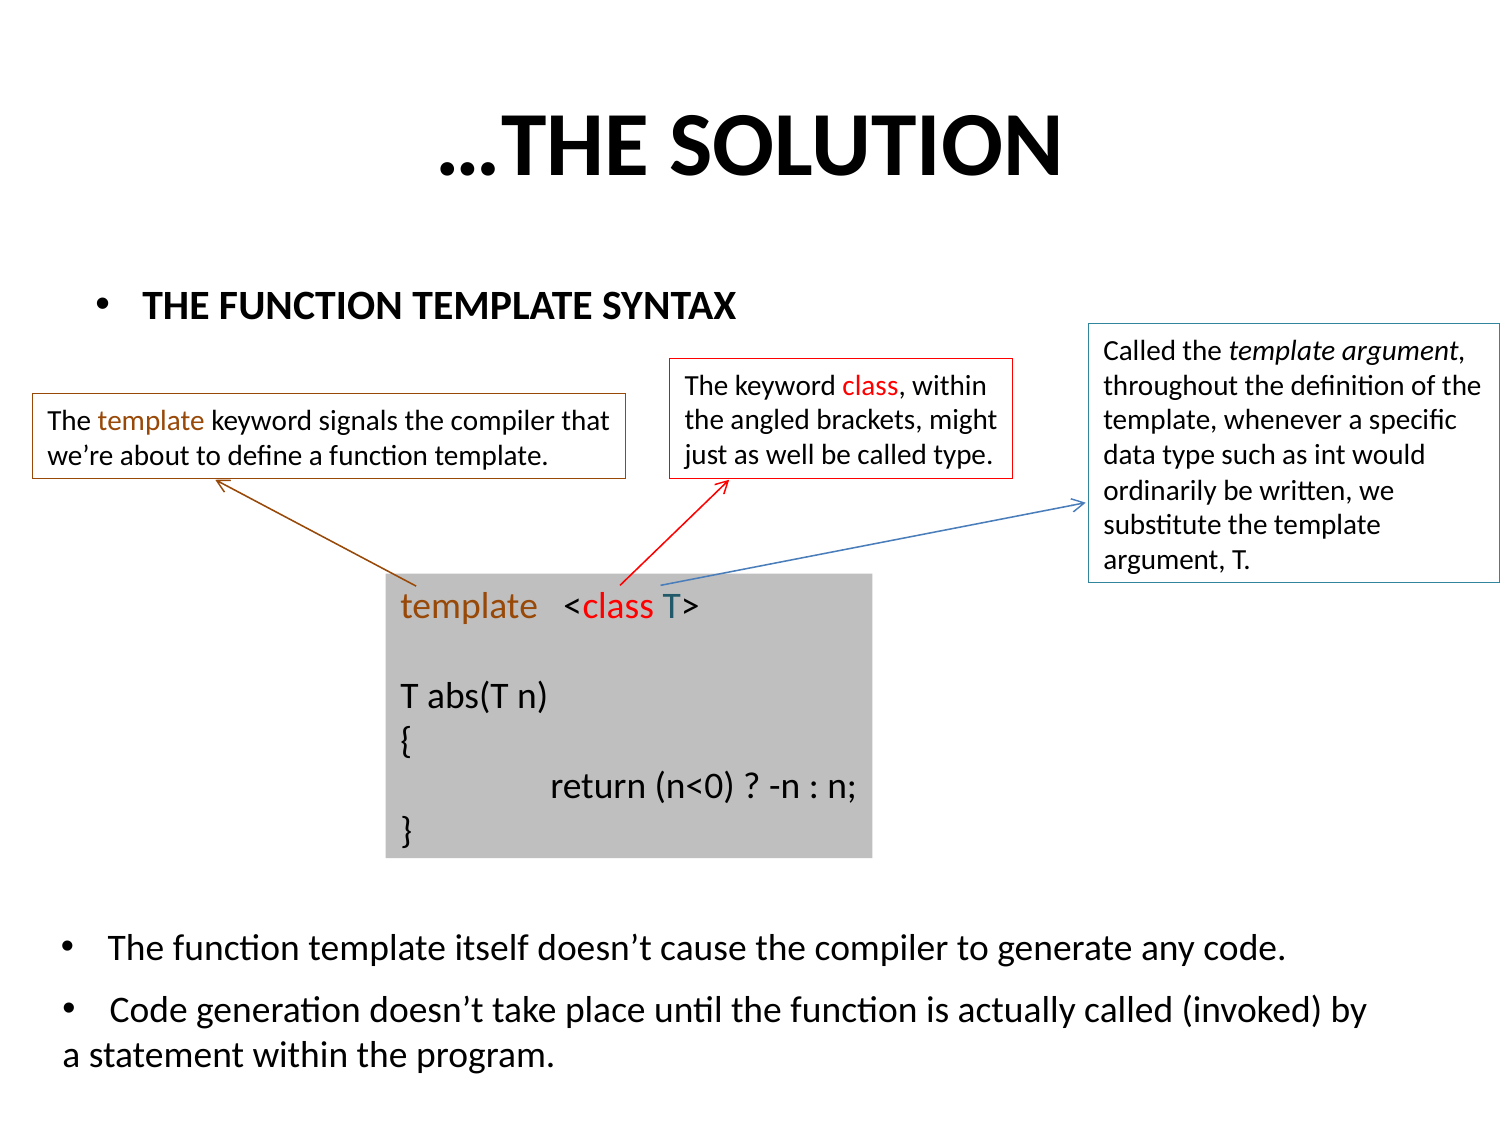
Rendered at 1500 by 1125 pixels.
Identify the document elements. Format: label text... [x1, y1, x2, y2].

title …THE SOLUTION [75, 45, 1425, 233]
text_box The template keyword signals the compiler that we’re about to define a function template. [32, 393, 626, 479]
text_box THE FUNCTION TEMPLATE SYNTAX [80, 270, 752, 336]
text_box Code generation doesn’t take place until the function is actually called (invoked) by a statement within the program. [47, 977, 1392, 1083]
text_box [660, 502, 1086, 586]
text_box template <class T> T abs(T n) { return (n<0) ? -n : n; } [385, 573, 873, 859]
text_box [215, 479, 417, 587]
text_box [619, 479, 730, 586]
text_box The keyword class, within the angled brackets, might just as well be called type. [669, 358, 1013, 479]
text_box Called the template argument, throughout the definition of the template, whenever a specific data type such as int would ordinarily be written, we substitute the template argument, T. [1088, 323, 1500, 583]
text_box The function template itself doesn’t cause the compiler to generate any code. [46, 915, 1303, 976]
